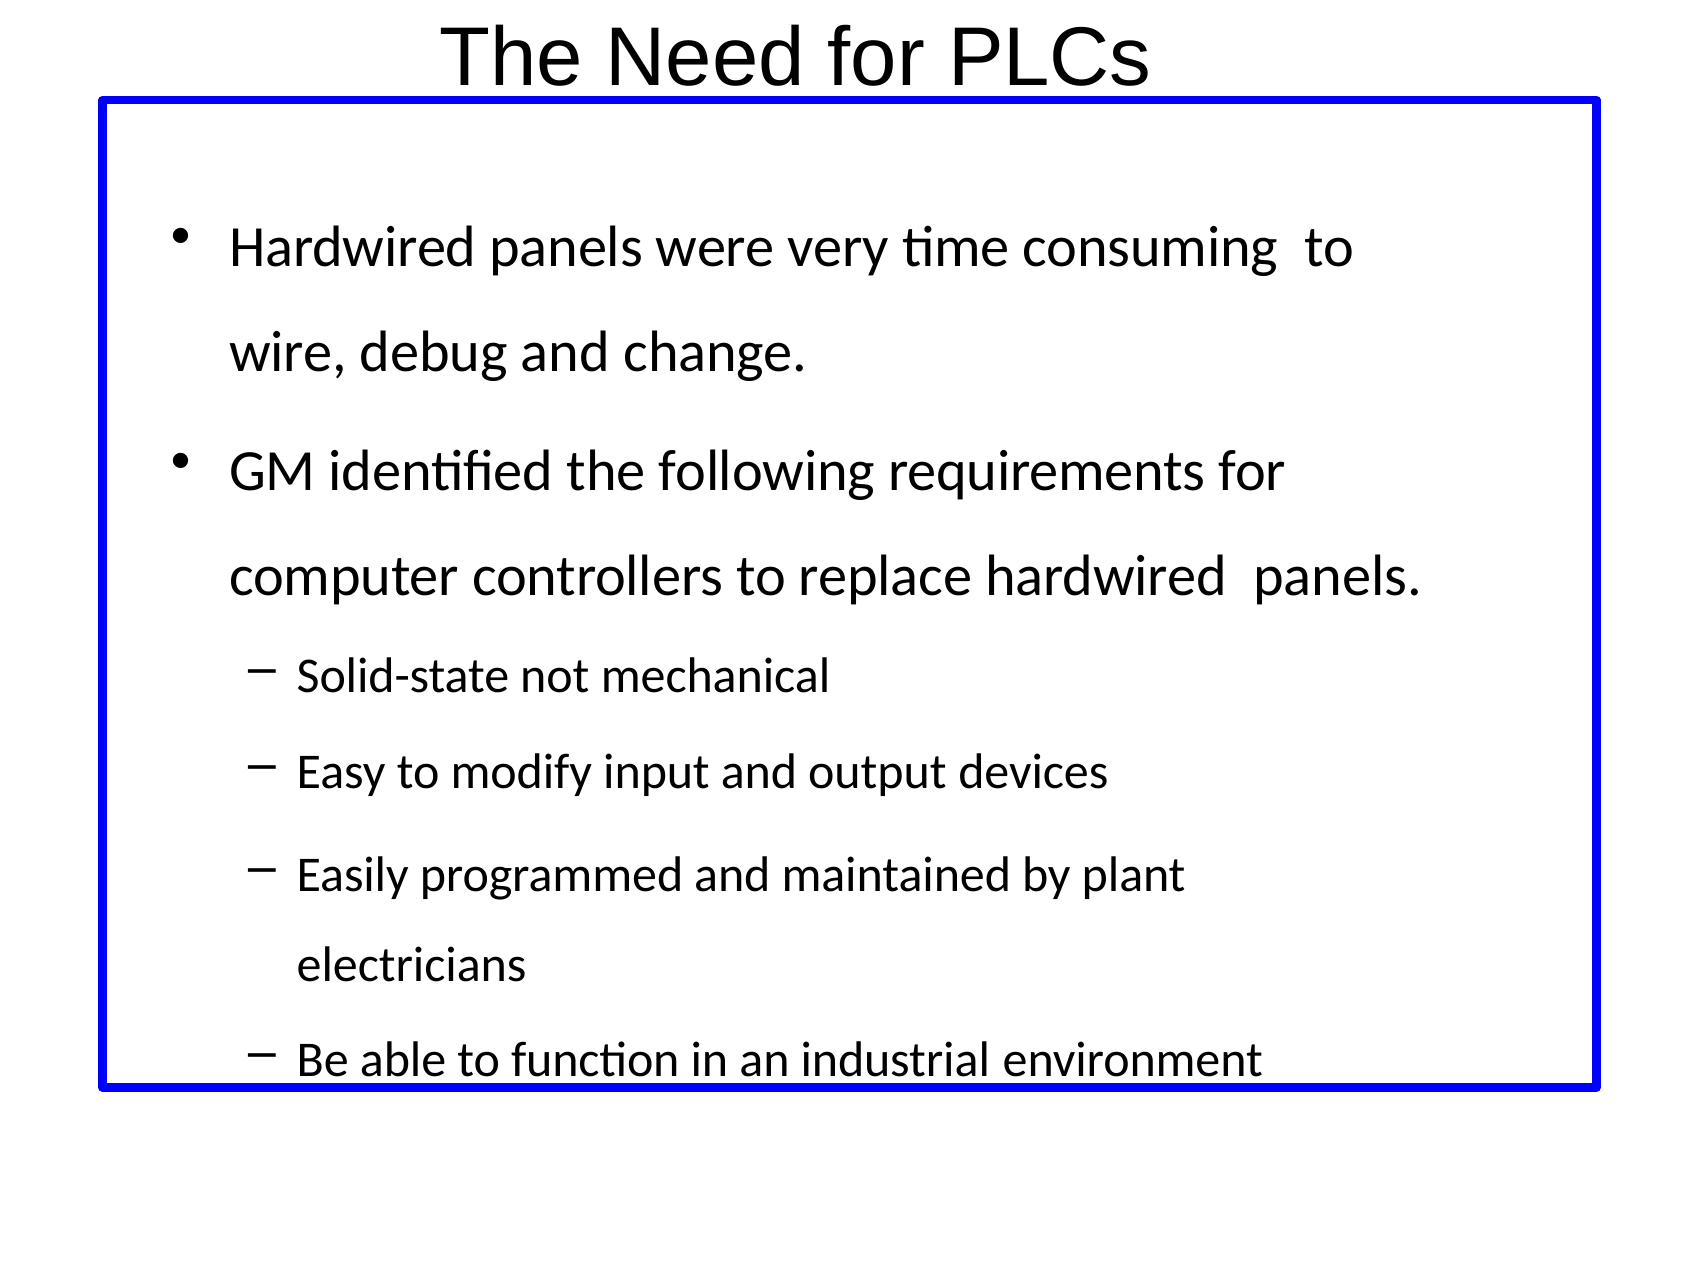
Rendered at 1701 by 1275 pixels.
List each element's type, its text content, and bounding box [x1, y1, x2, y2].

title The Need for PLCs [437, 0, 1177, 162]
text_box Hardwired panels were very time consuming to wire, debug and change. GM identified the following requirements for computer controllers to replace hardwired panels. Solid-state not mechanical Easy to modify input and output devices Easily programmed and maintained by plant electricians Be able to function in an industrial environment [168, 162, 1482, 1087]
